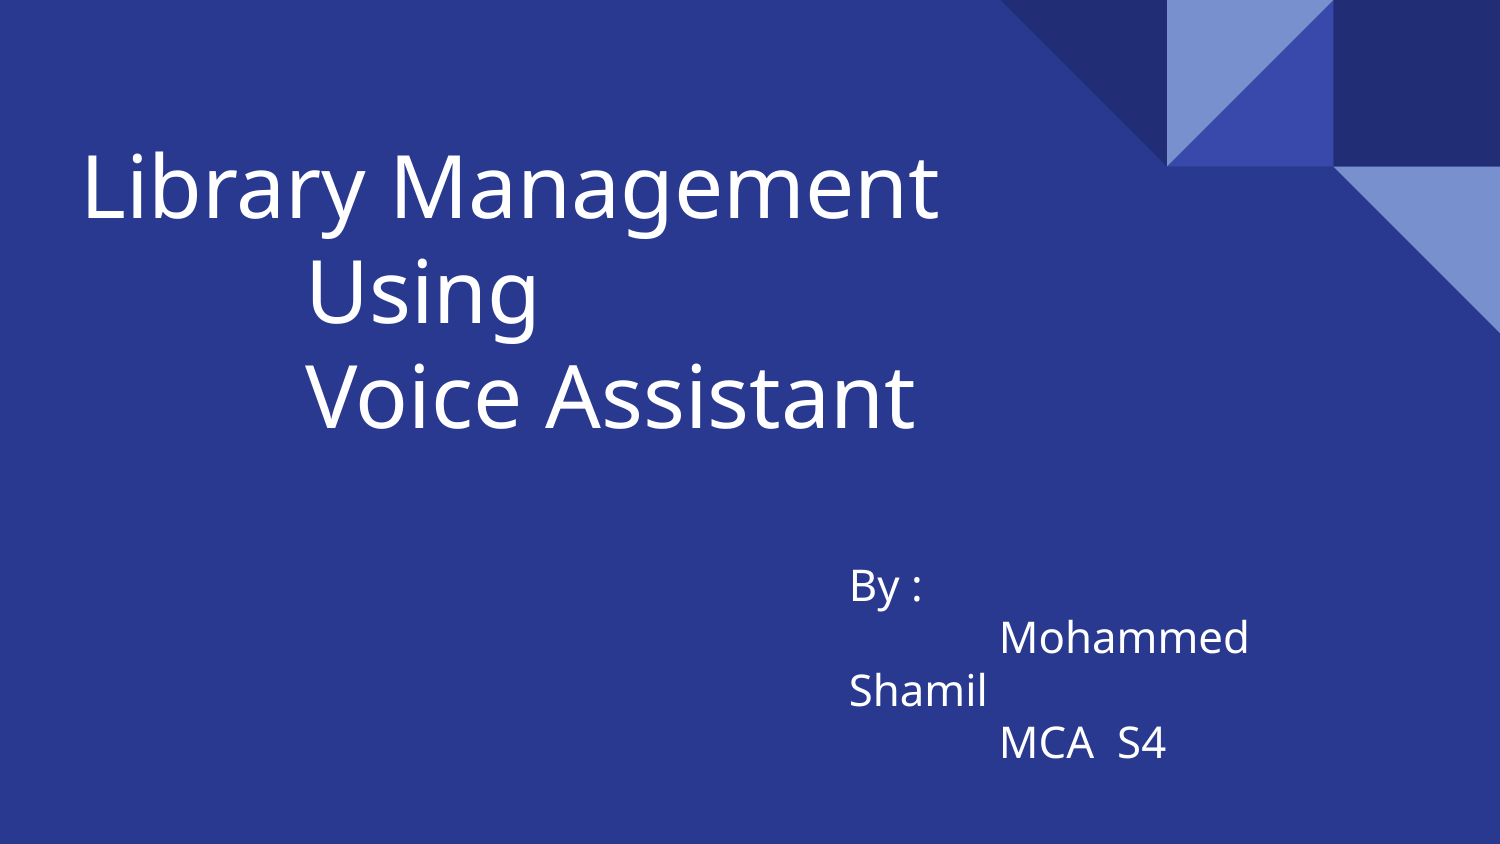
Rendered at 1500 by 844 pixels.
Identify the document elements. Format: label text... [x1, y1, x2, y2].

title Library Management Using Voice Assistant [65, 115, 1360, 461]
subtitle By : Mohammed Shamil MCA S4 [833, 542, 1398, 791]
